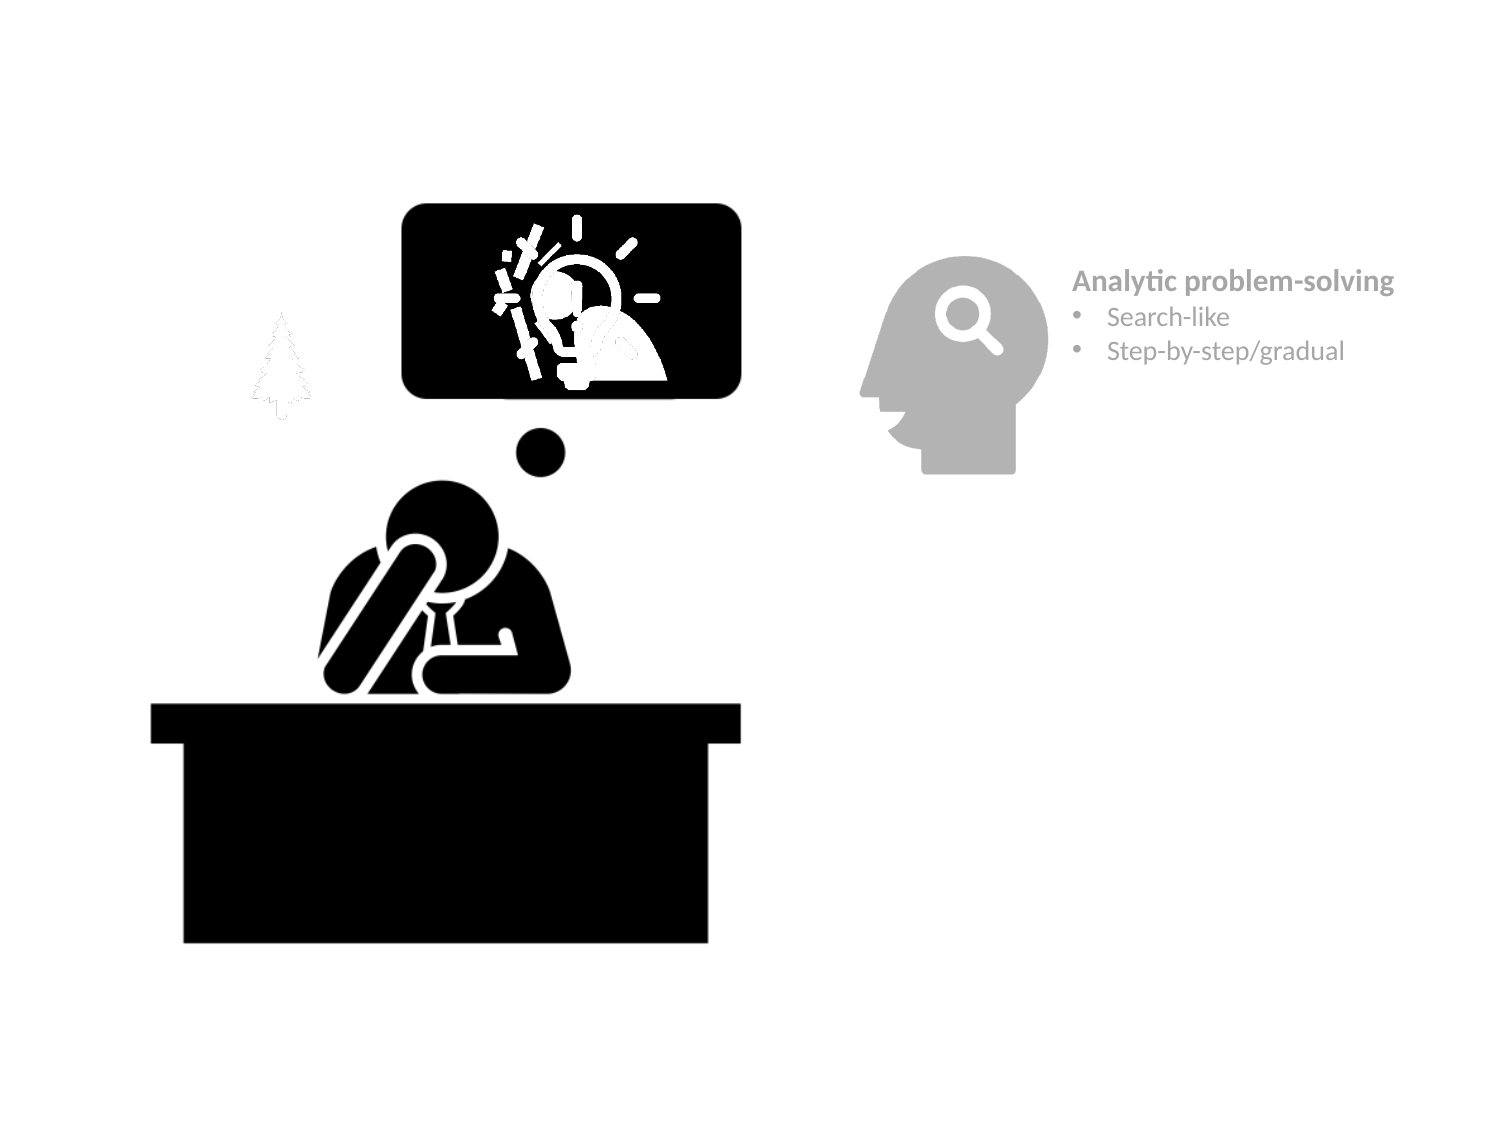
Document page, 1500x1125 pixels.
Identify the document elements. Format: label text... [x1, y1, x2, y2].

text_box Analytic problem-solving Search-like Step-by-step/gradual [1057, 253, 1410, 373]
picture [116, 182, 763, 962]
picture [855, 253, 1056, 480]
